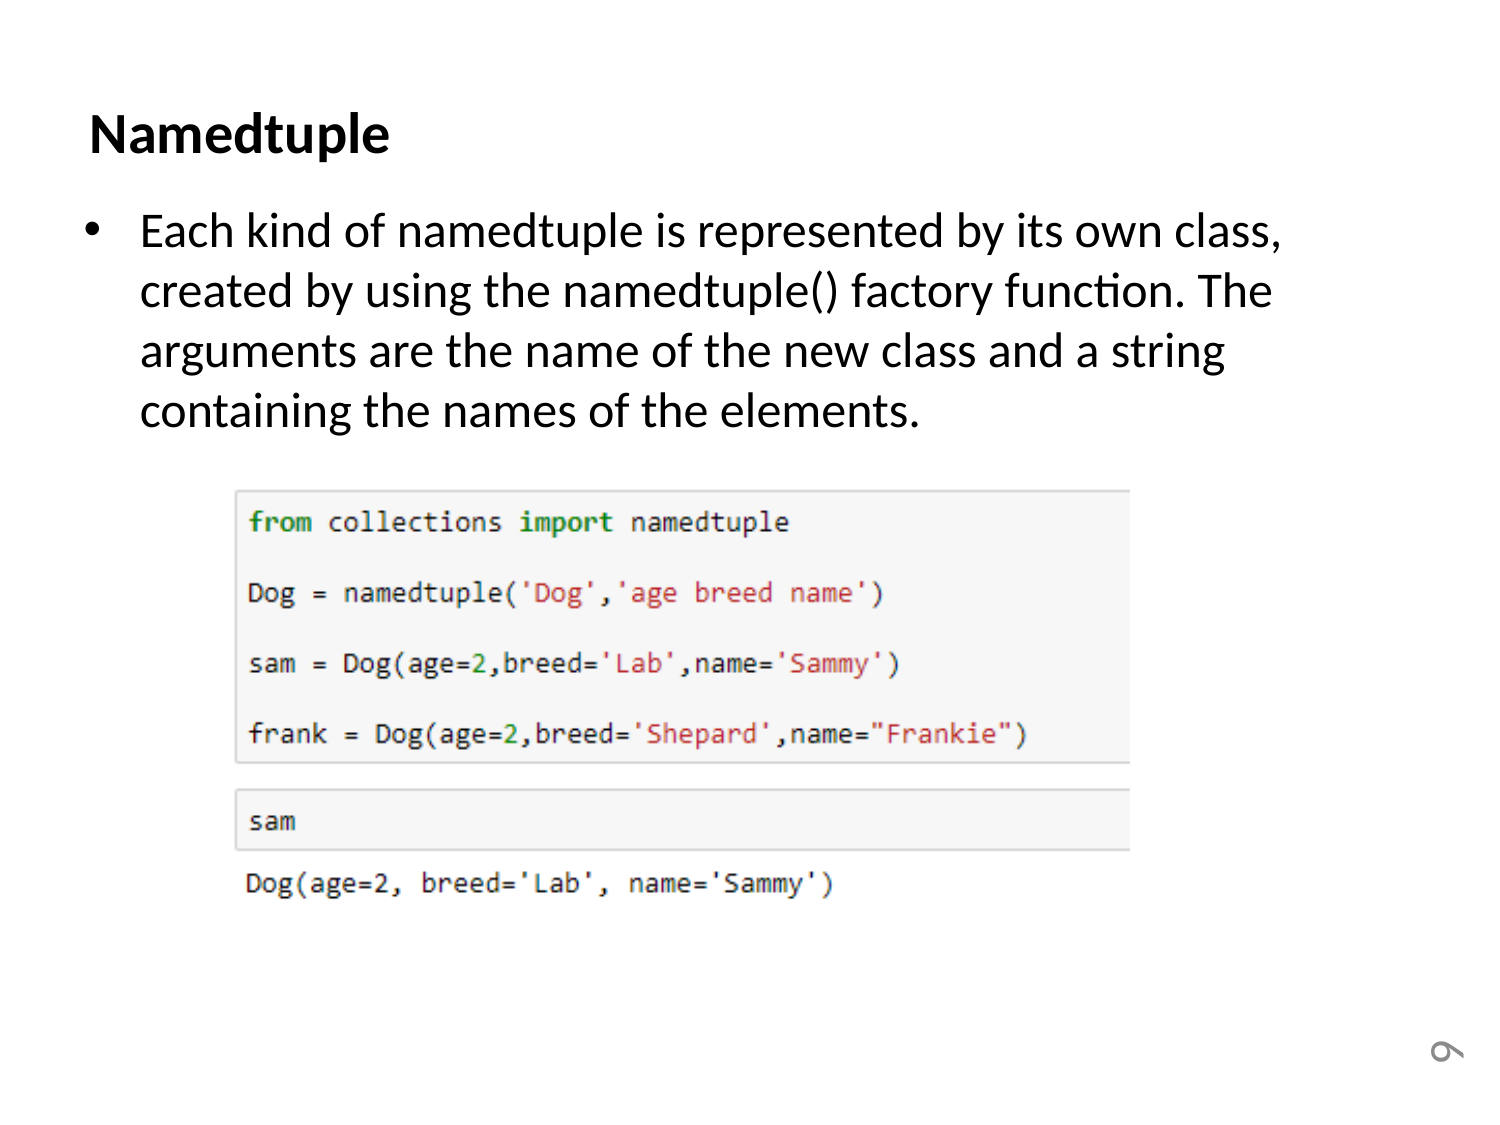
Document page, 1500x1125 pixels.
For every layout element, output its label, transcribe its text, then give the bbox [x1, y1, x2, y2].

text_box Namedtuple [74, 87, 1438, 173]
text_box [68, 446, 1432, 683]
picture [224, 478, 1130, 925]
slide_number 9 [1412, 1025, 1475, 1125]
text_box Each kind of namedtuple is represented by its own class, created by using the namedtuple() factory function. The arguments are the name of the new class and a string containing the names of the elements. [68, 130, 1432, 446]
